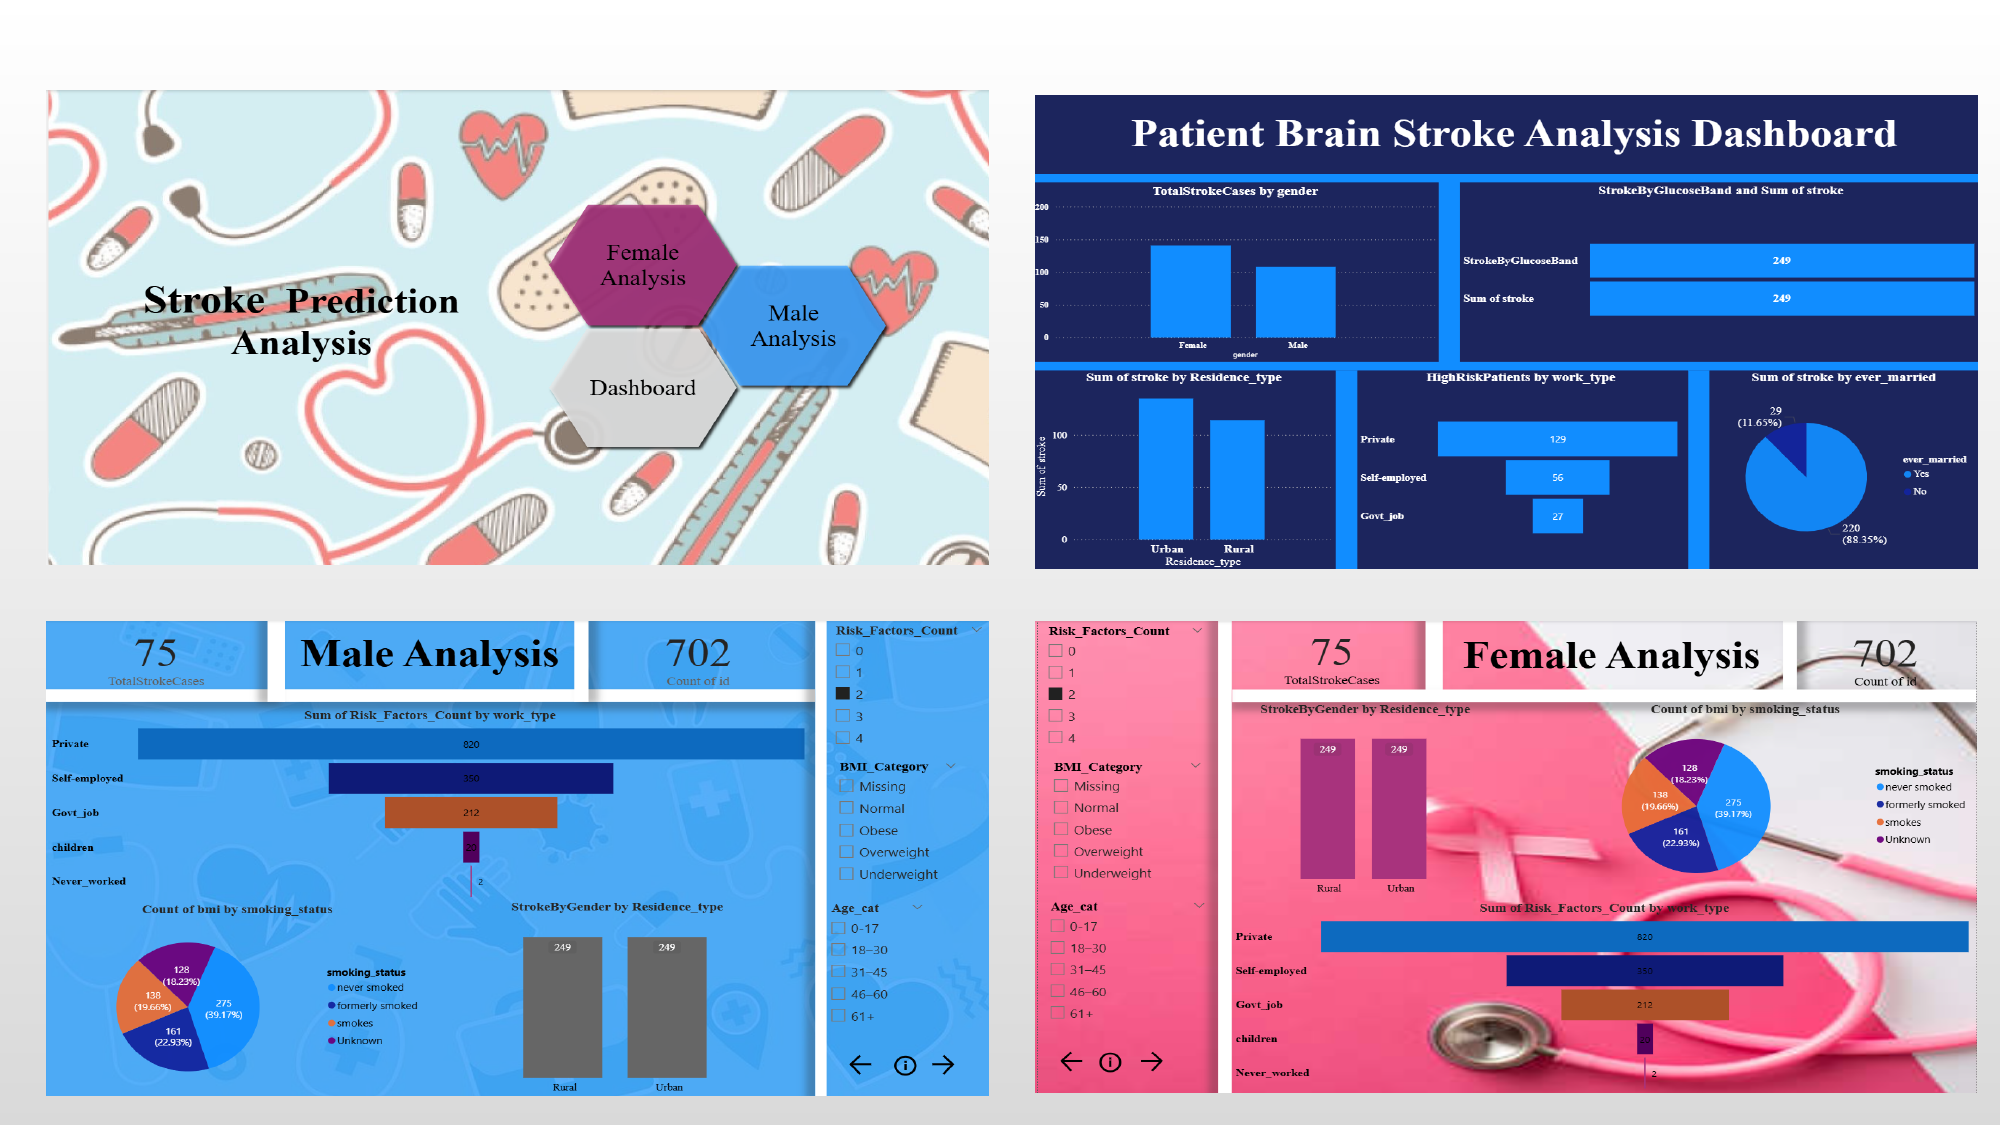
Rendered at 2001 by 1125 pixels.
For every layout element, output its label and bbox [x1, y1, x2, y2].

picture [1035, 621, 1978, 1093]
picture [46, 621, 989, 1096]
picture [1035, 95, 1978, 569]
picture [46, 90, 989, 565]
